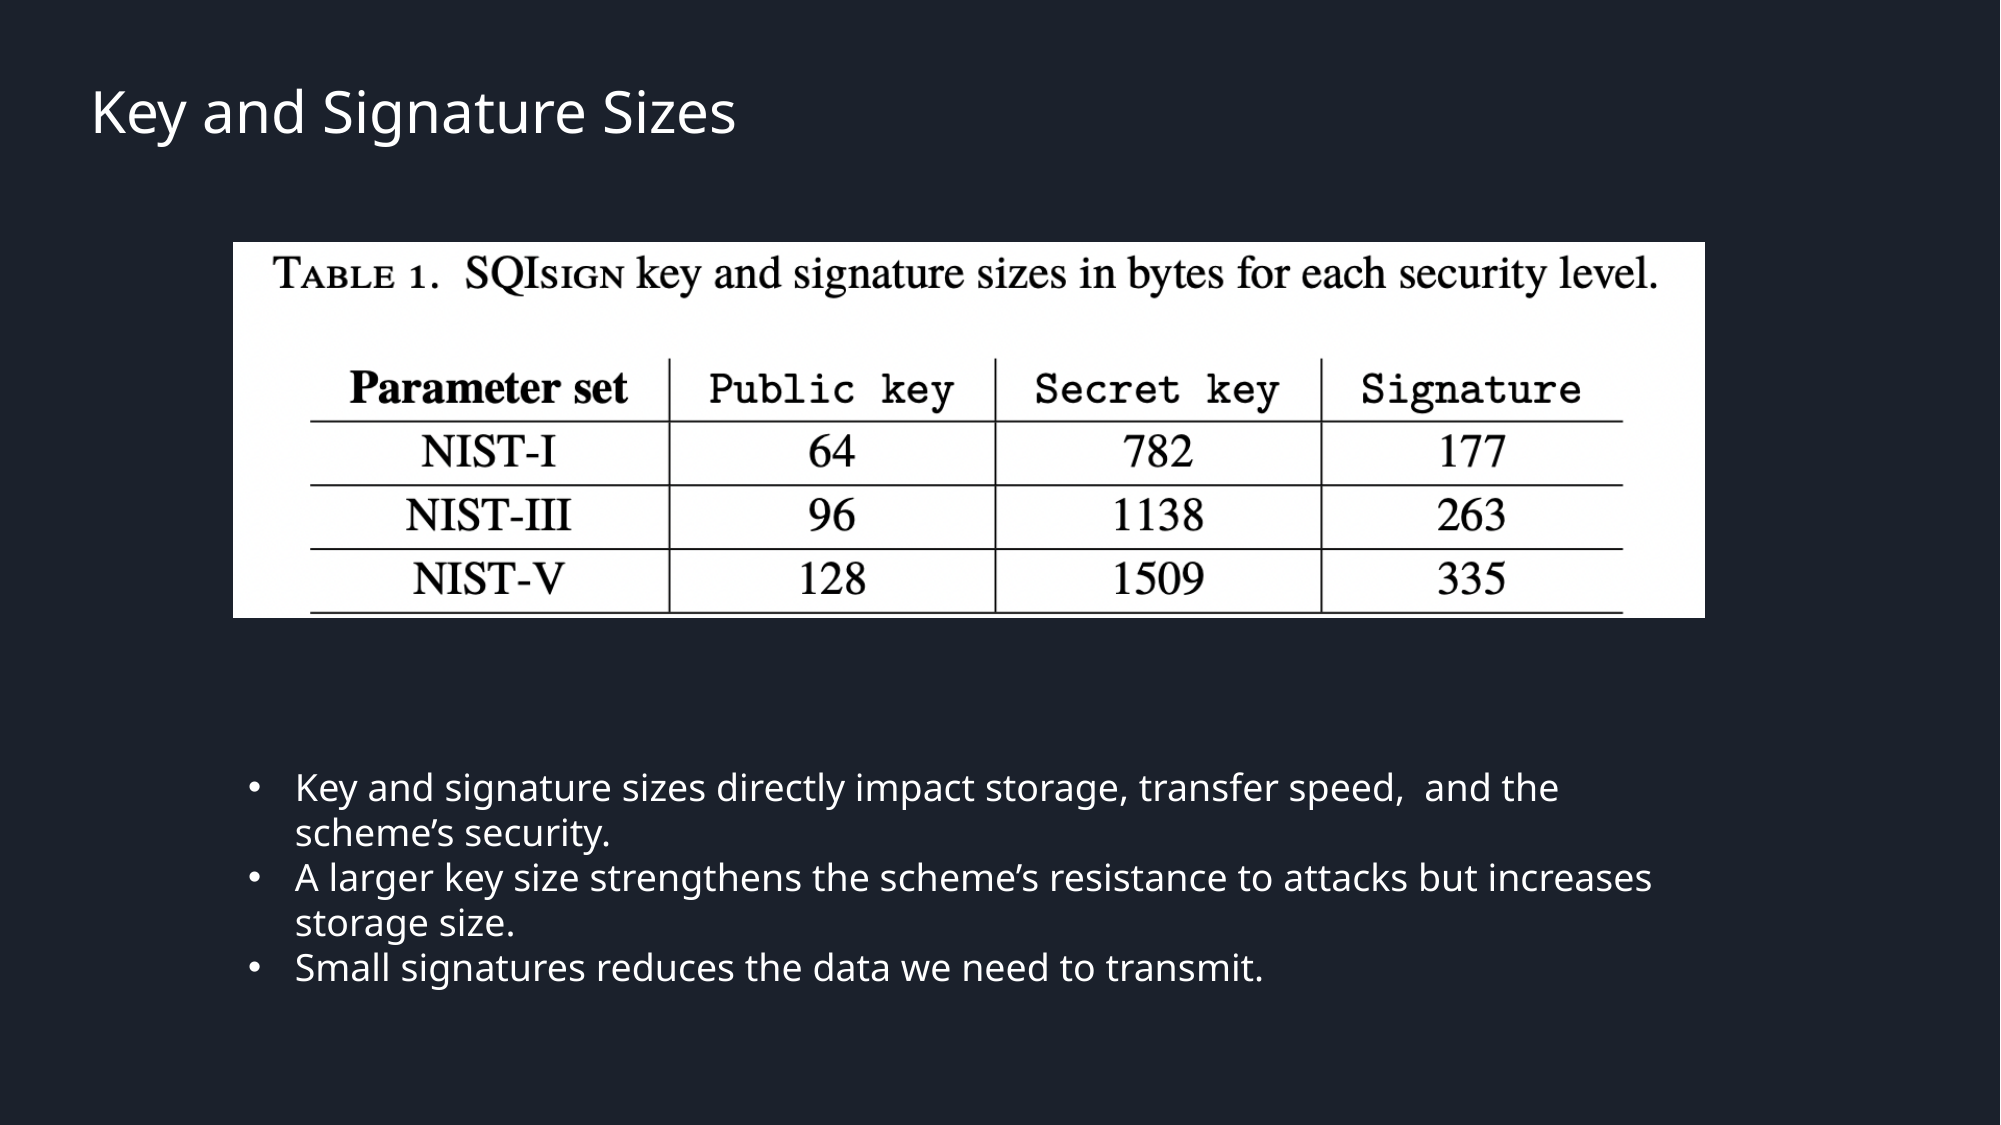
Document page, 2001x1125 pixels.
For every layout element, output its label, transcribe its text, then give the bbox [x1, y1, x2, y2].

text_box Key and signature sizes directly impact storage, transfer speed, and the scheme’s security. A larger key size strengthens the scheme’s resistance to attacks but increases storage size. Small signatures reduces the data we need to transmit. [233, 756, 1729, 997]
title Key and Signature Sizes [75, 60, 1863, 278]
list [233, 242, 1705, 618]
